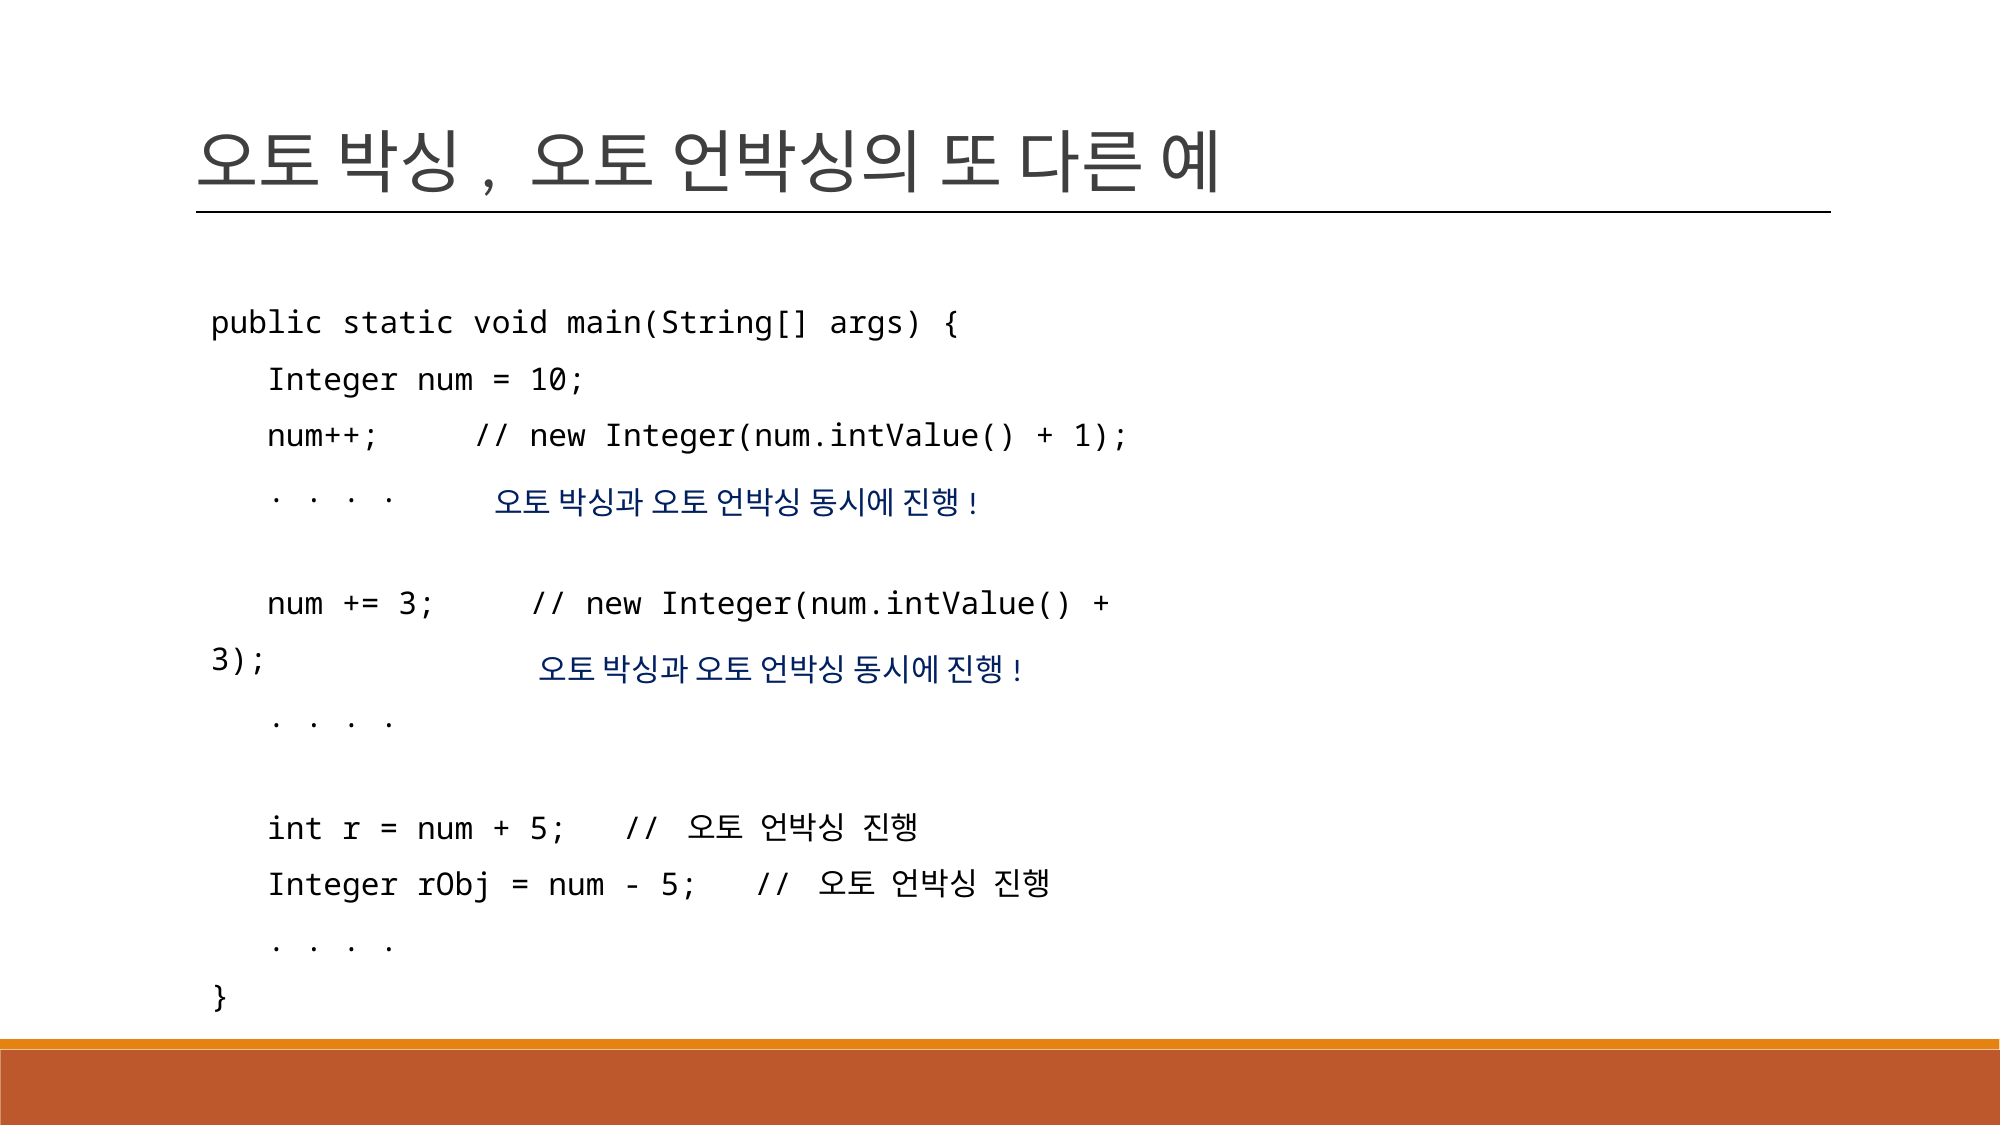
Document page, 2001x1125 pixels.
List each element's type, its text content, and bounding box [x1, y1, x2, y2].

text_box 오토 박싱과 오토 언박싱 동시에 진행! [523, 624, 1196, 696]
text_box 오토 박싱, 오토 언박싱의 또 다른 예 [179, 20, 1830, 210]
text_box public static void main(String[] args) { Integer num = 10; num++; // new Integer(num.intValue() + 1); . . . . num += 3; // new Integer(num.intValue() + 3); . . . . int r = num + 5; // 오토 언박싱 진행 Integer rObj = num - 5; // 오토 언박싱 진행 . . . . } [195, 276, 1196, 1022]
text_box 오토 박싱과 오토 언박싱 동시에 진행! [479, 457, 1152, 529]
